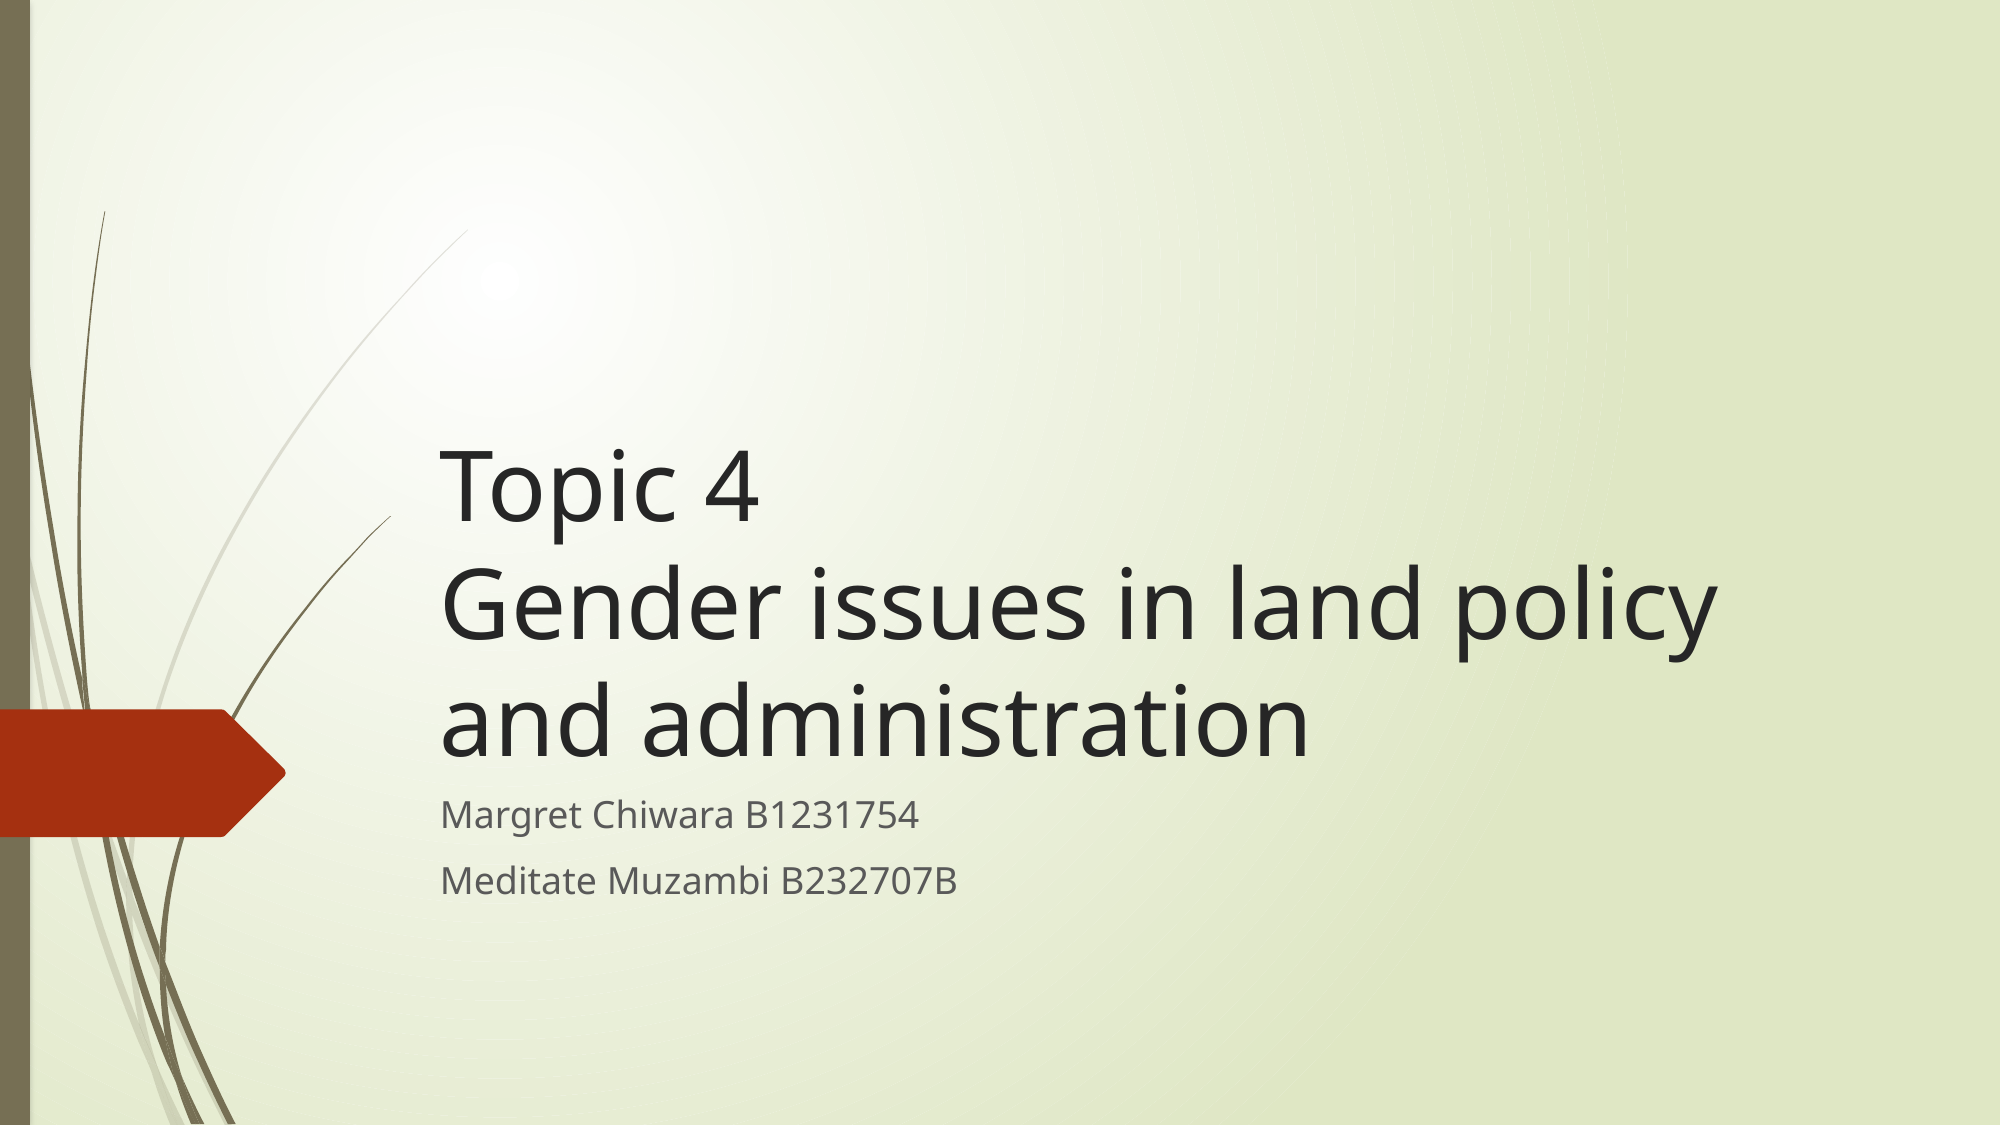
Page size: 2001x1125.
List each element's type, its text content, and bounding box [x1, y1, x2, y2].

subtitle Margret Chiwara B1231754 Meditate Muzambi B232707B [424, 783, 1888, 969]
title Topic 4 Gender issues in land policy and administration [424, 412, 1888, 783]
